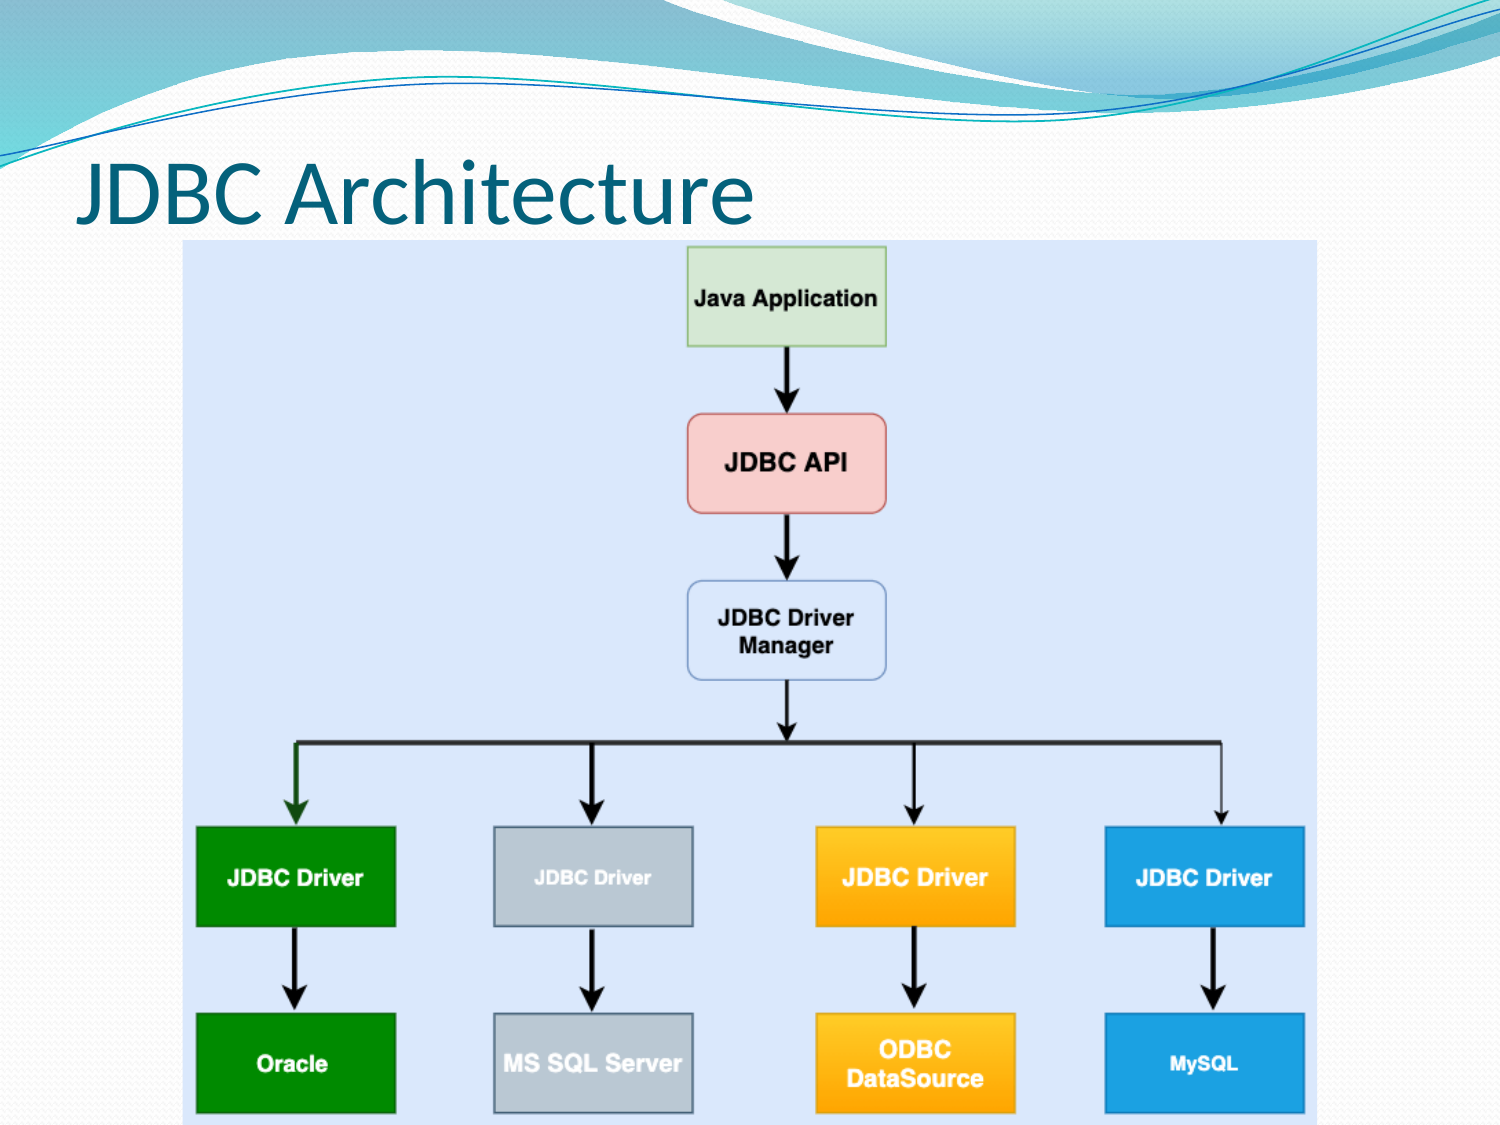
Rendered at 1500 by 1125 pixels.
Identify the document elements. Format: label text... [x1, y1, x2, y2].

title JDBC Architecture [75, 115, 1425, 244]
picture [182, 239, 1318, 1125]
